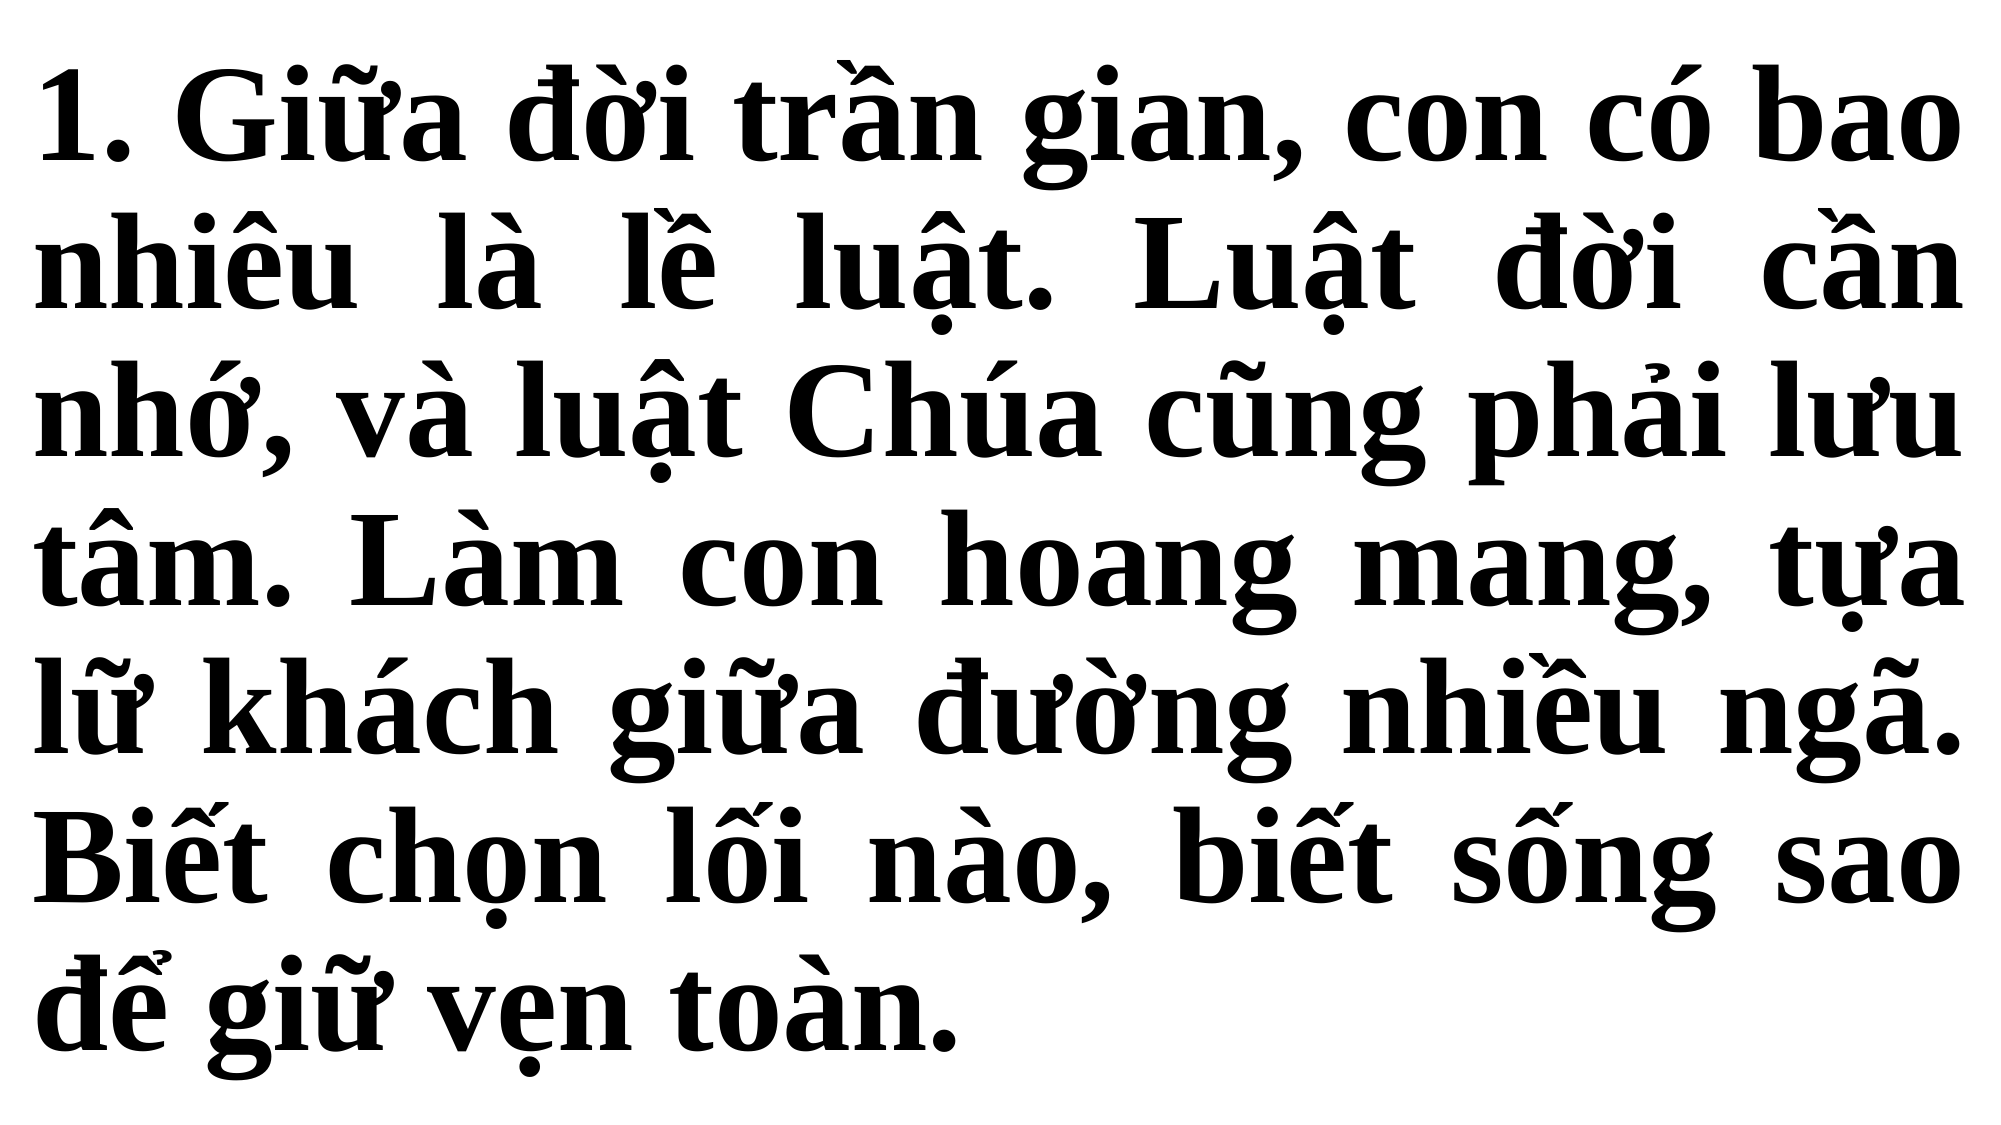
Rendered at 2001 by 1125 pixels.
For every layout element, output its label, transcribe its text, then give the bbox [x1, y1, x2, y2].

title 1. Giữa đời trần gian, con có bao nhiêu là lề luật. Luật đời cần nhớ, và luật Chúa cũng phải lưu tâm. Làm con hoang mang, tựa lữ khách giữa đường nhiều ngã. Biết chọn lối nào, biết sống sao để giữ vẹn toàn. [17, 15, 1983, 1107]
